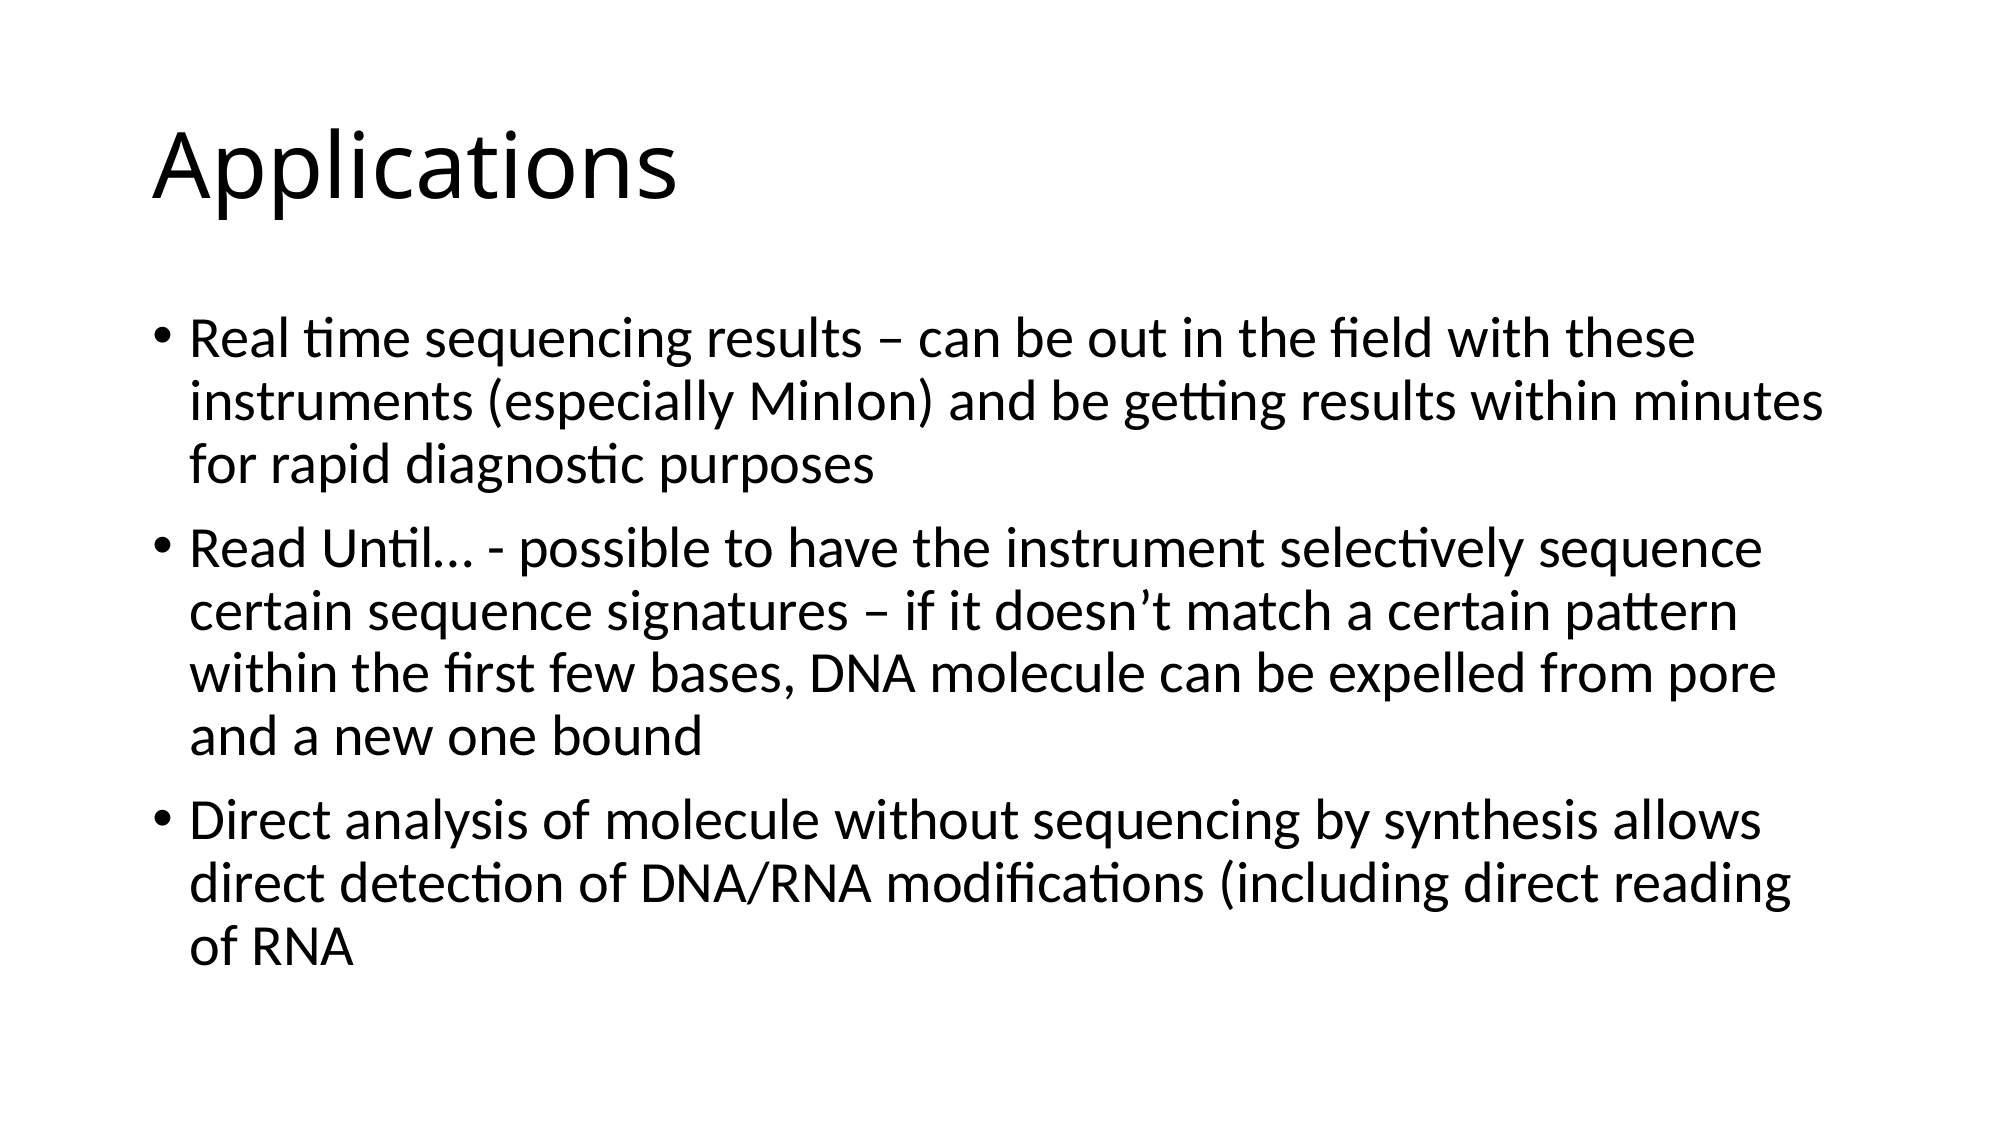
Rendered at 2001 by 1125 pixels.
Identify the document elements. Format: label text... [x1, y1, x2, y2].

title Applications [137, 59, 1863, 278]
list Real time sequencing results – can be out in the field with these instruments (especially MinIon) and be getting results within minutes for rapid diagnostic purposes Read Until… - possible to have the instrument selectively sequence certain sequence signatures – if it doesn’t match a certain pattern within the first few bases, DNA molecule can be expelled from pore and a new one bound Direct analysis of molecule without sequencing by synthesis allows direct detection of DNA/RNA modifications (including direct reading of RNA [137, 299, 1863, 1014]
